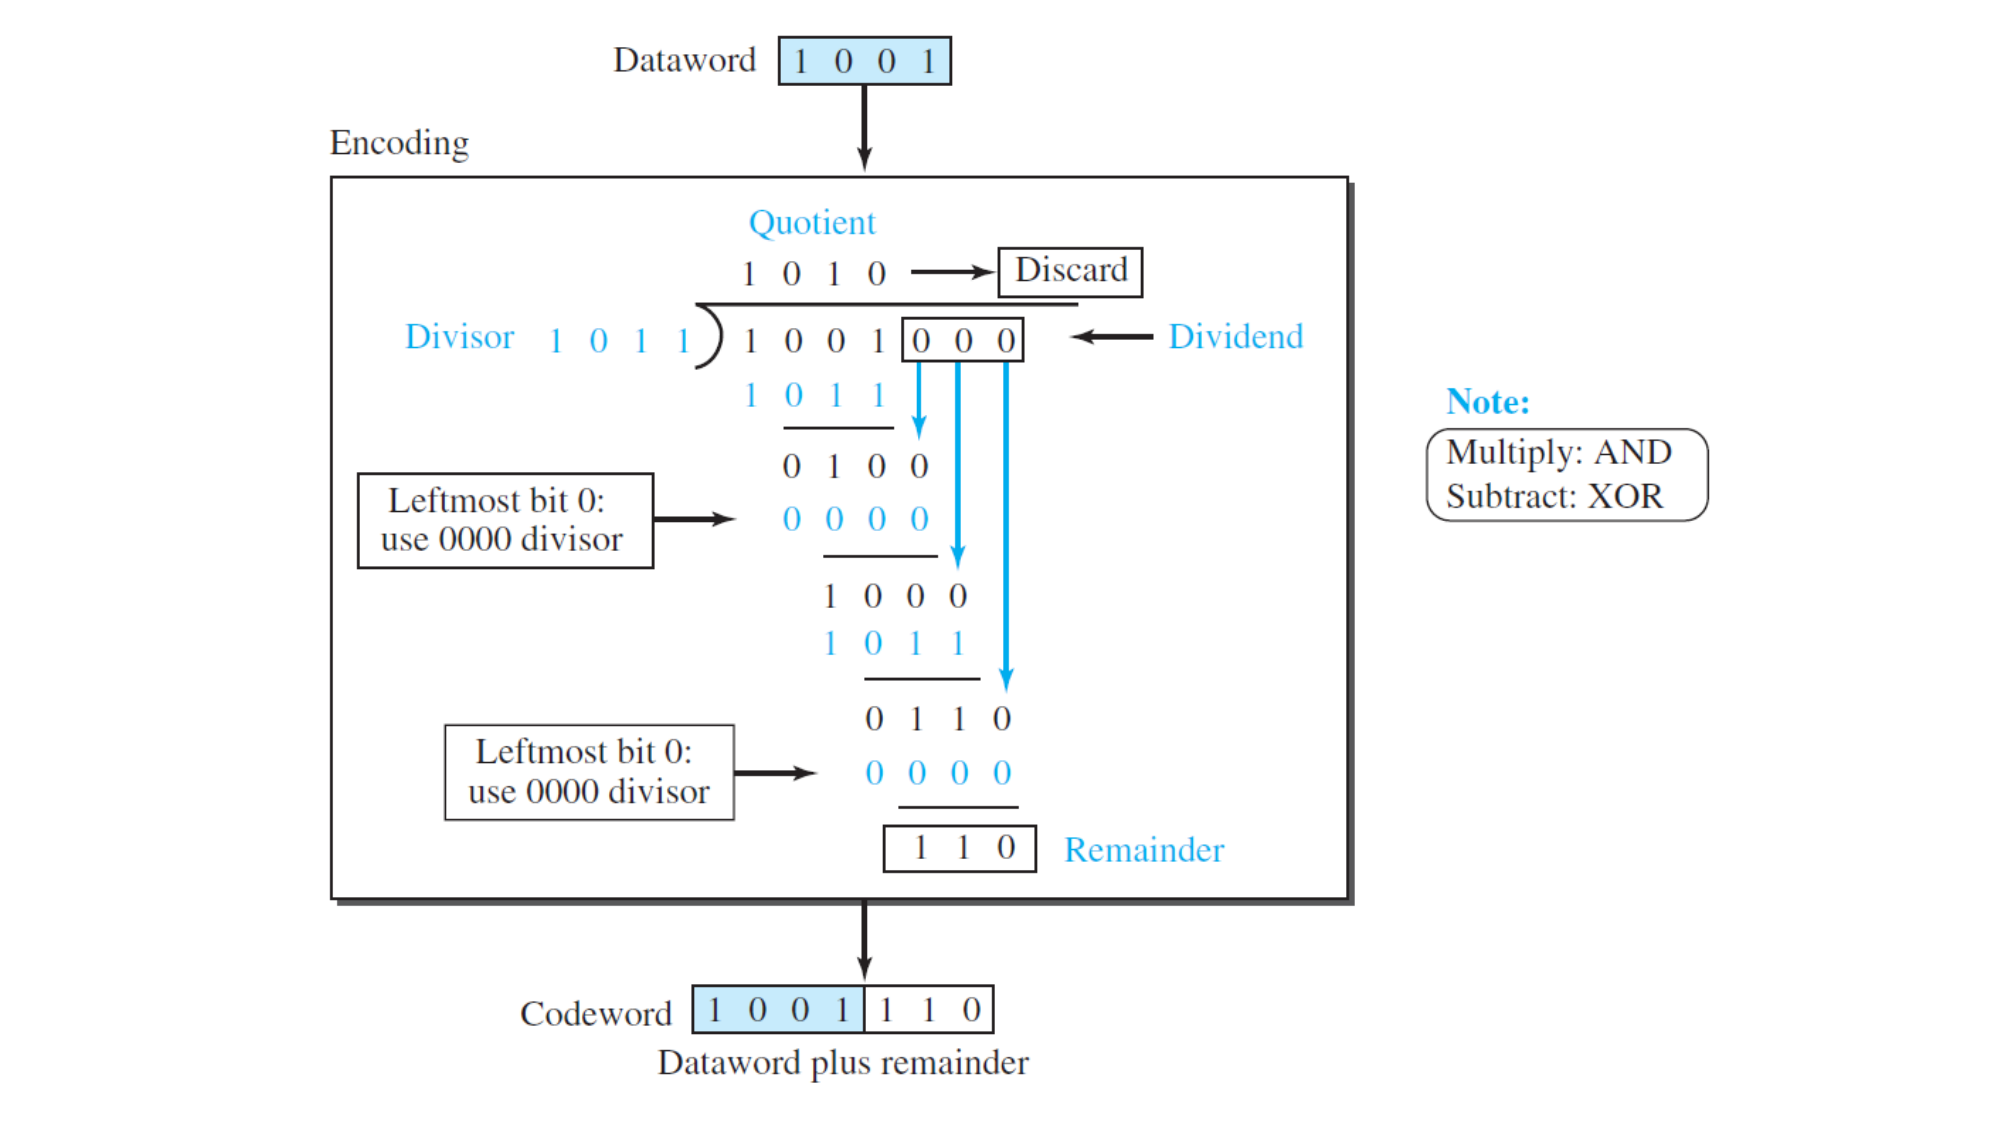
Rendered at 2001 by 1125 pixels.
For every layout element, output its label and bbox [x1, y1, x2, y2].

list [248, 0, 1747, 1119]
